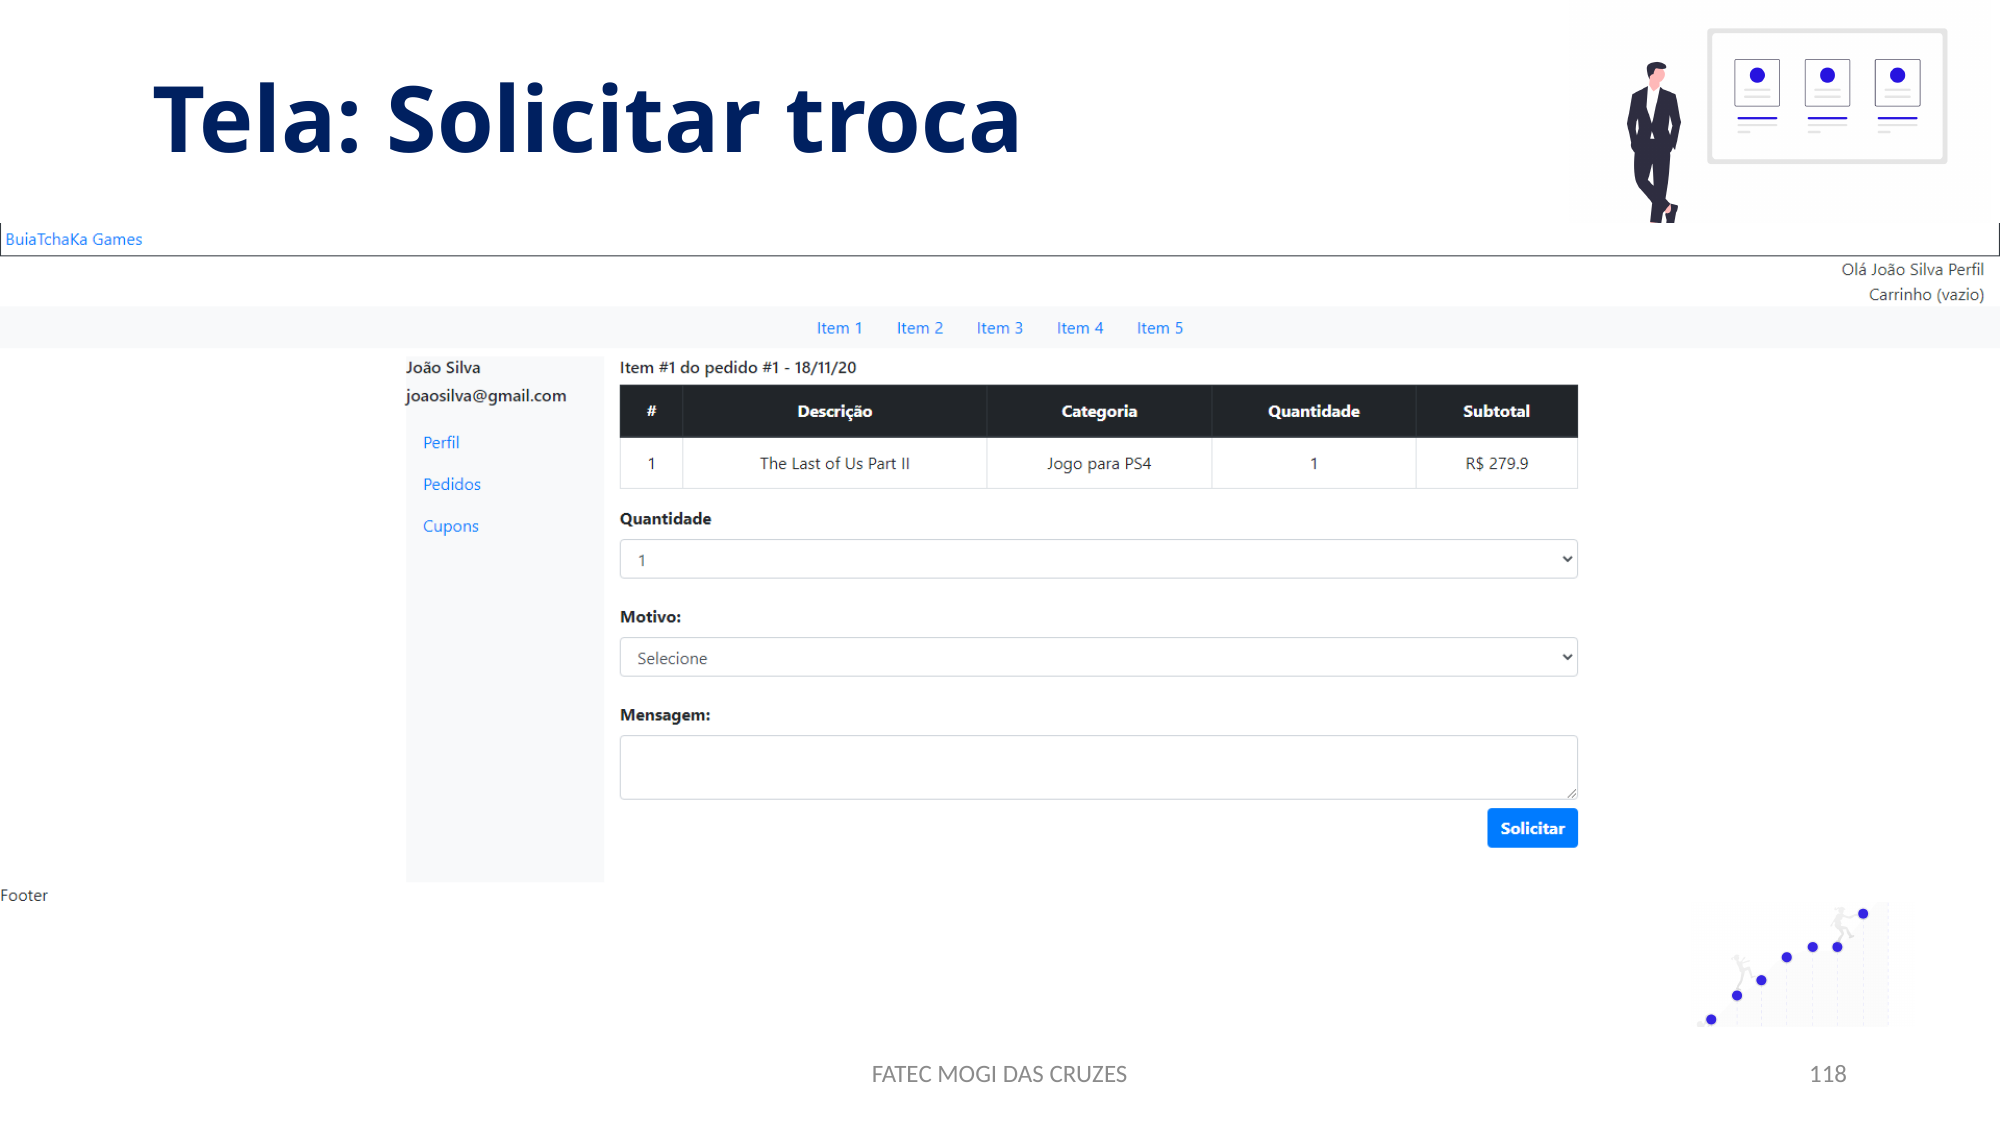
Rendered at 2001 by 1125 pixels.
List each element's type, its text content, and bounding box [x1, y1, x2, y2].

picture [0, 0, 2000, 1027]
slide_number 118 [1412, 1042, 1863, 1103]
footer FATEC MOGI DAS CRUZES [662, 1042, 1338, 1103]
title Tela: Solicitar troca [137, 14, 1569, 223]
